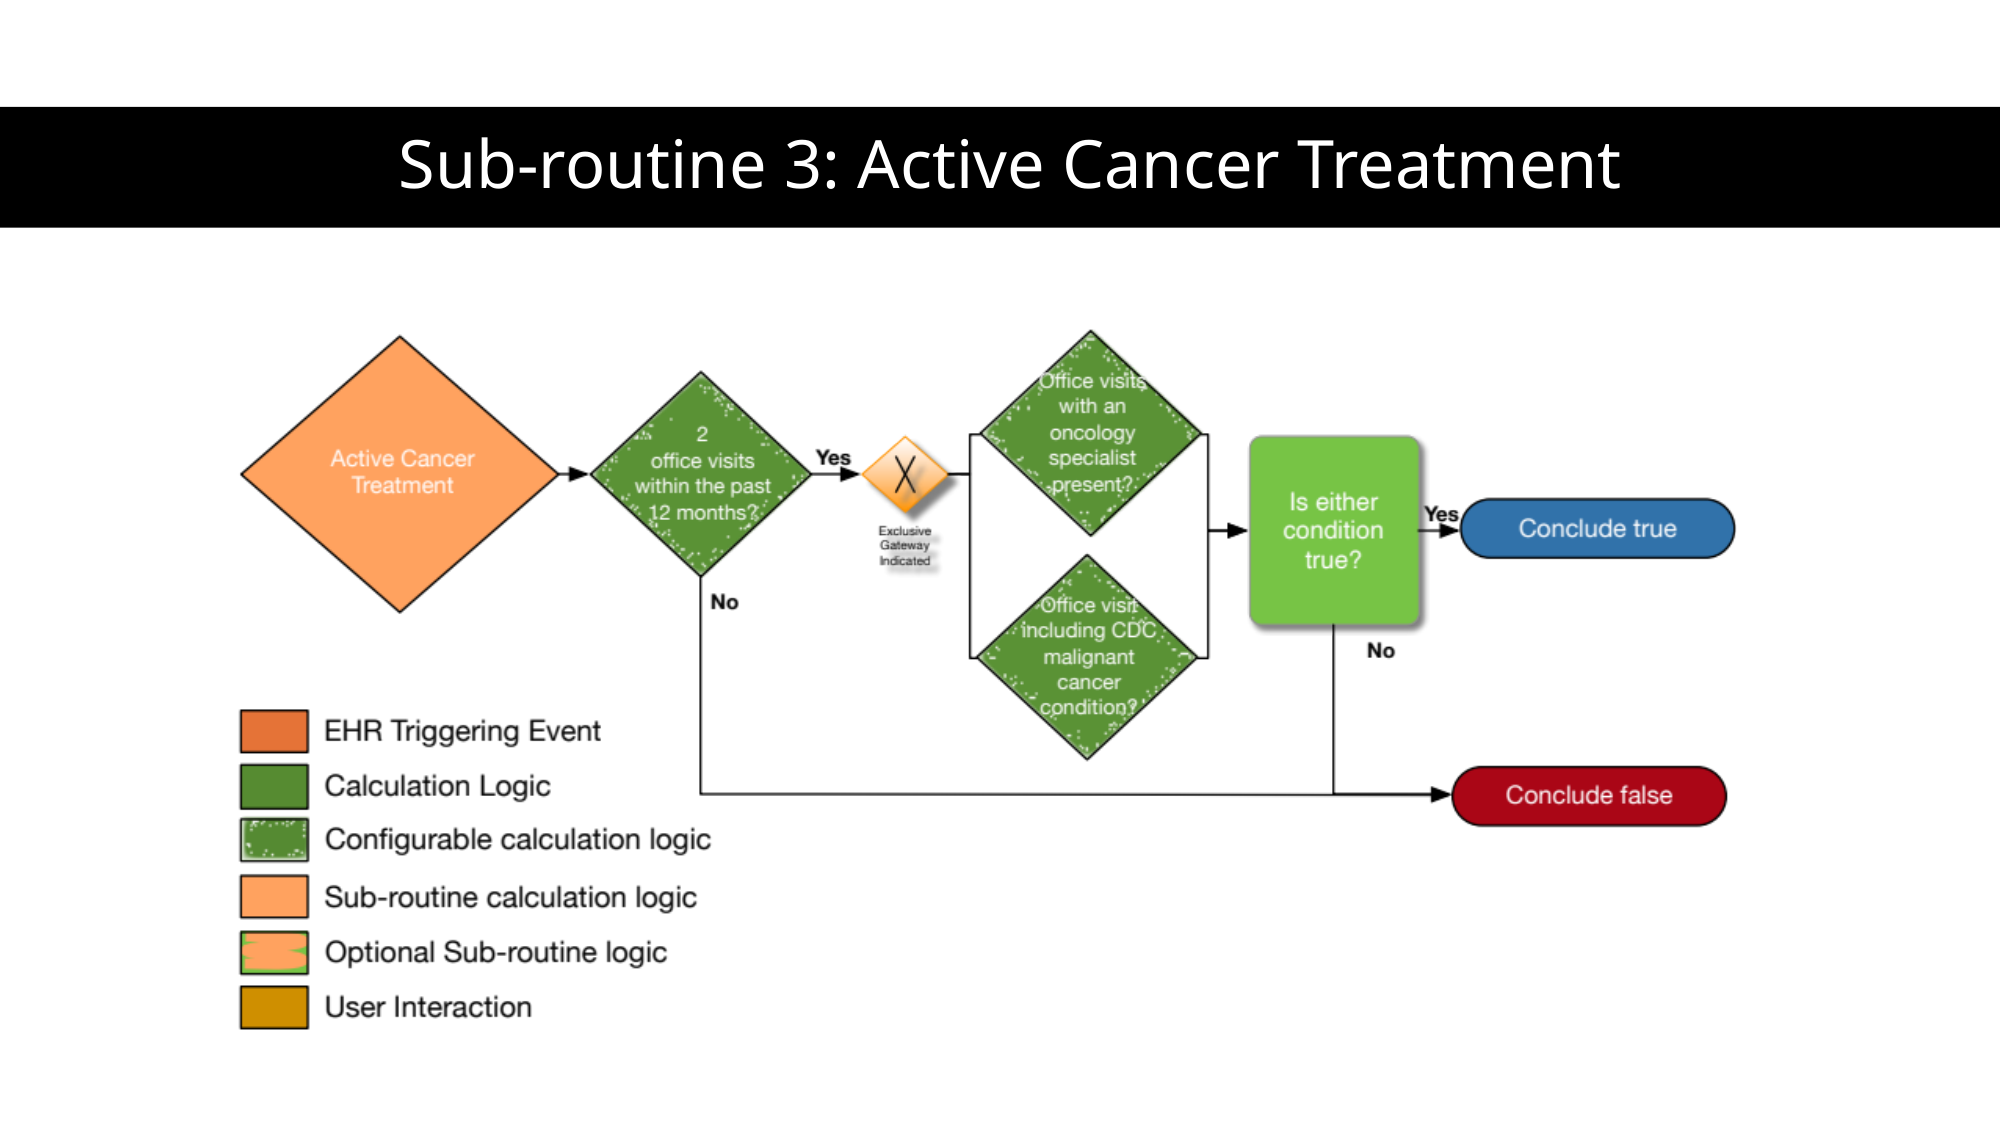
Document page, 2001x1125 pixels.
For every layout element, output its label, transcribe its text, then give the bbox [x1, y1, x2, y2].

text_box [0, 106, 2000, 229]
title Sub-routine 3: Active Cancer Treatment [91, 105, 1931, 228]
picture [236, 327, 1737, 1034]
